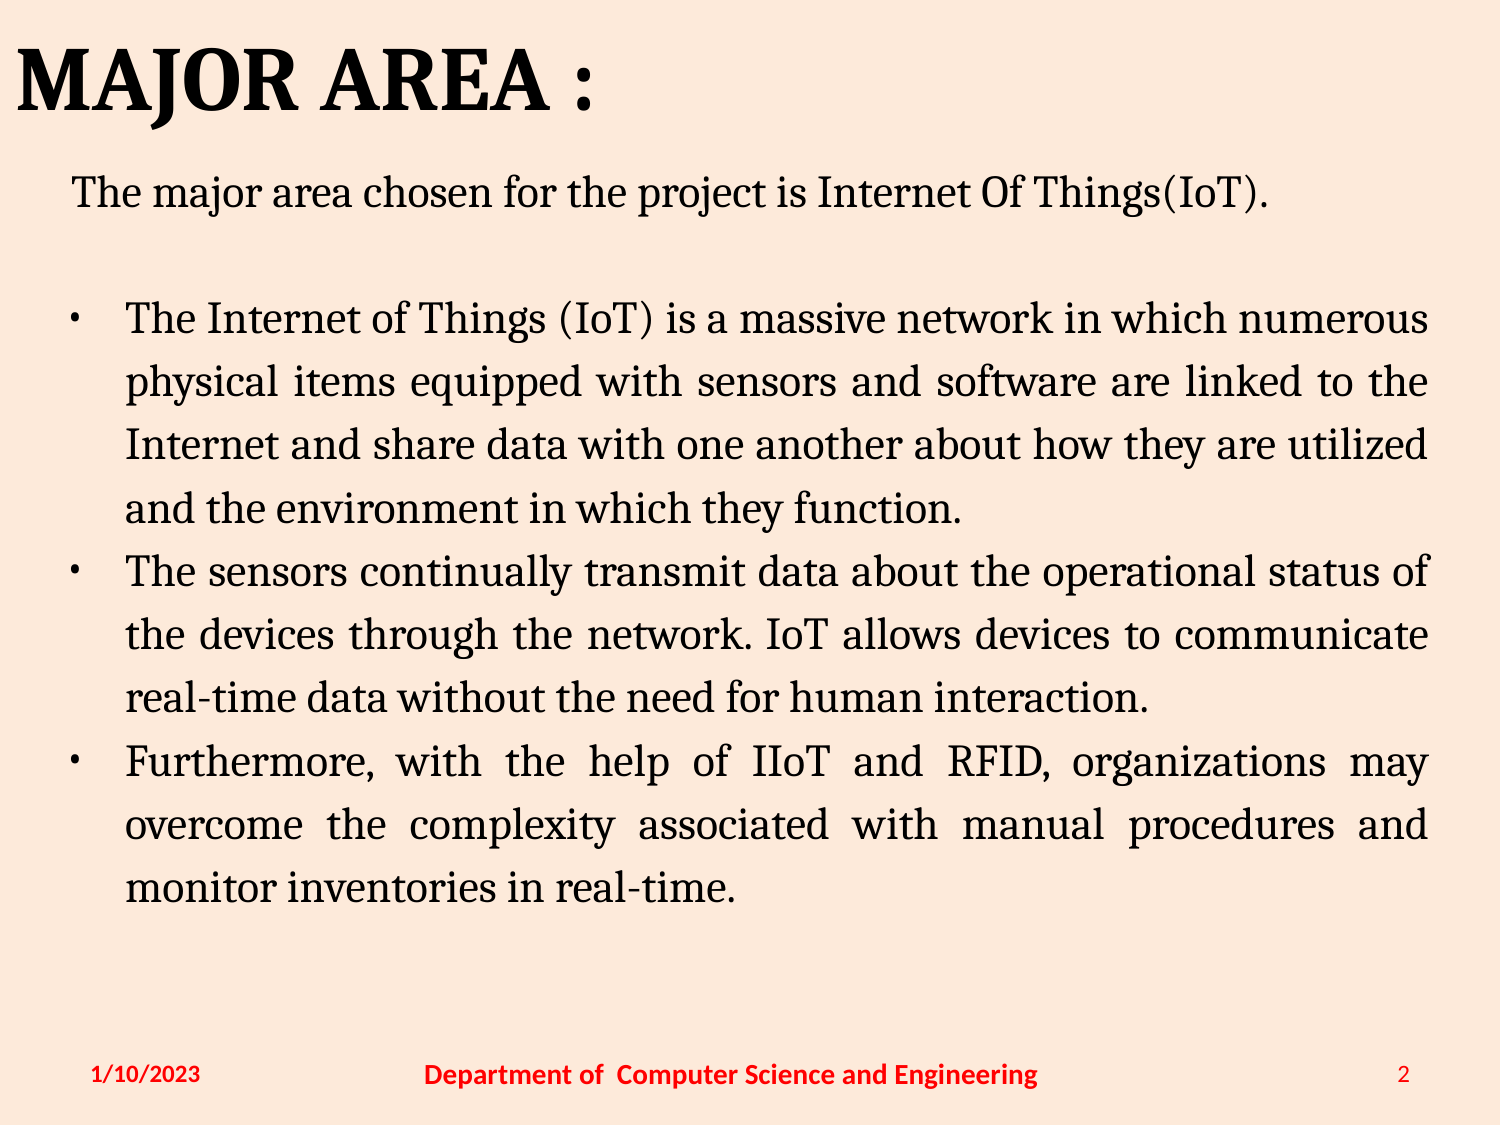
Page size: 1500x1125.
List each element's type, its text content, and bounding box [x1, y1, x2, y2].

title MAJOR AREA : [0, 0, 1397, 168]
text_box The major area chosen for the project is Internet Of Things(IoT). The Internet of Things (IoT) is a massive network in which numerous physical items equipped with sensors and software are linked to the Internet and share data with one another about how they are utilized and the environment in which they function. The sensors continually transmit data about the operational status of the devices through the network. IoT allows devices to communicate real-time data without the need for human interaction. Furthermore, with the help of IIoT and RFID, organizations may overcome the complexity associated with manual procedures and monitor inventories in real-time. [35, 138, 1445, 1125]
